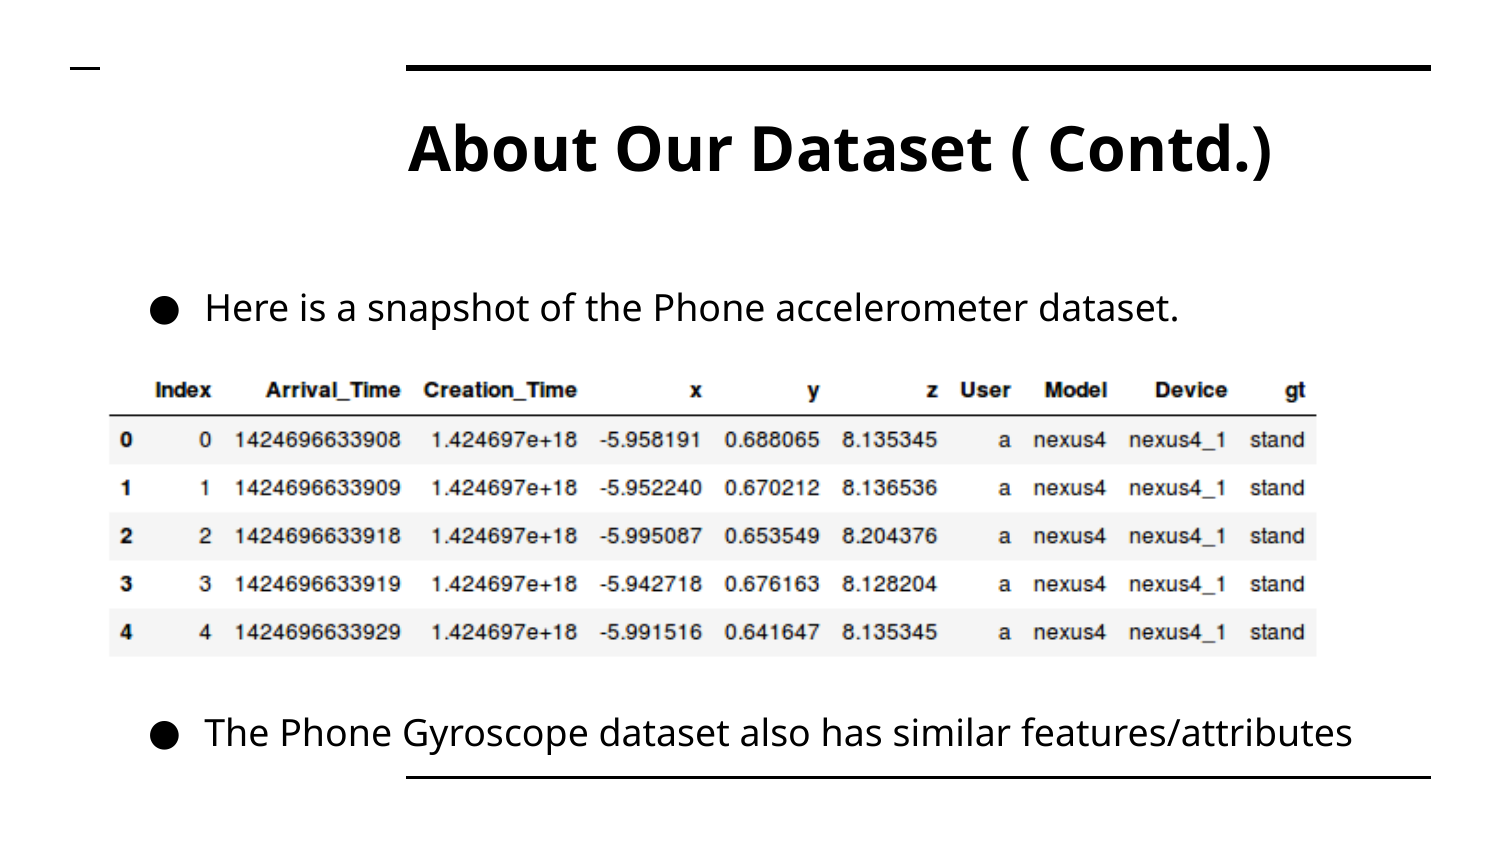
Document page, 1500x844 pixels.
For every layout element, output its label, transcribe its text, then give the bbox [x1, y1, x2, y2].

picture [106, 365, 1416, 669]
list Here is a snapshot of the Phone accelerometer dataset. The Phone Gyroscope dataset also has similar features/attributes [114, 261, 1433, 755]
title About Our Dataset ( Contd.) [393, 94, 1431, 199]
